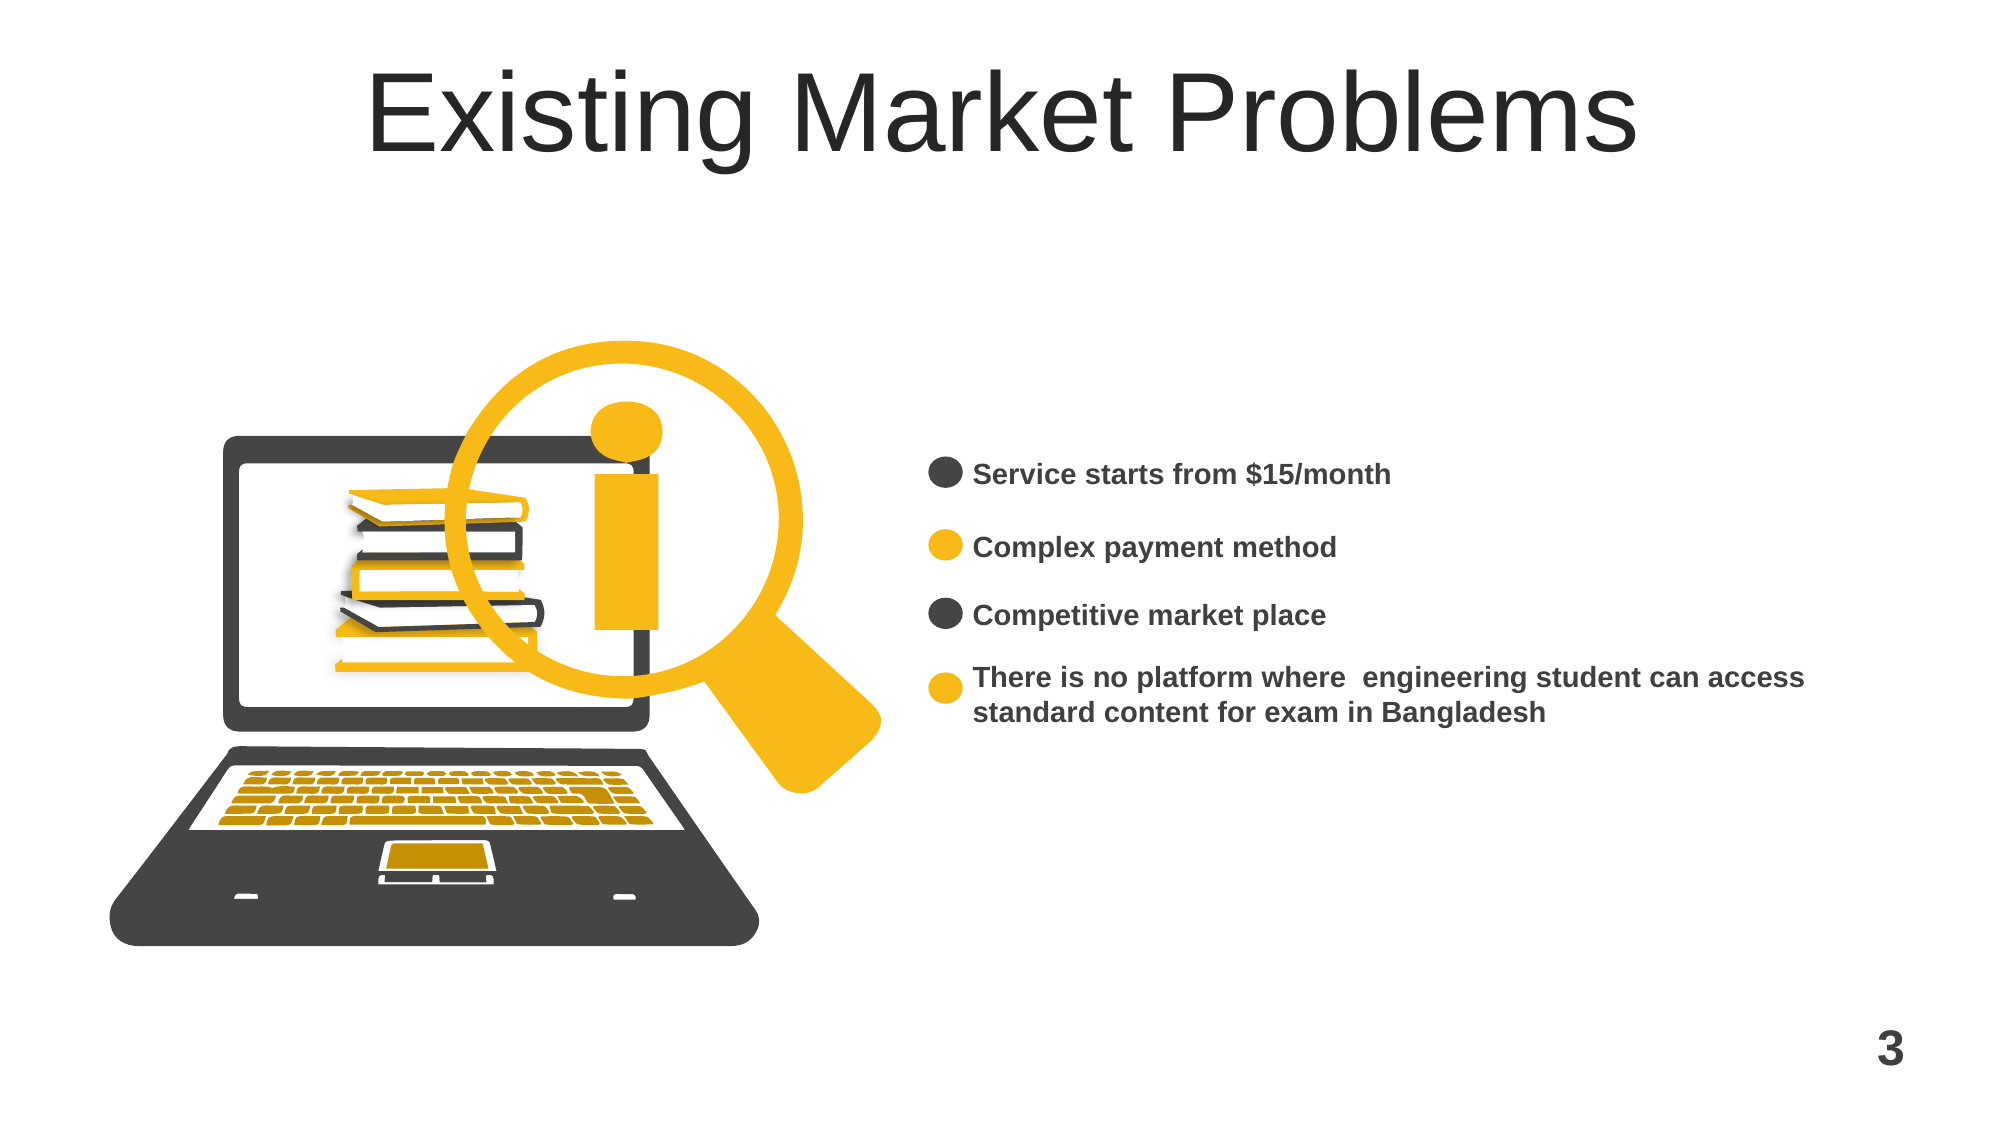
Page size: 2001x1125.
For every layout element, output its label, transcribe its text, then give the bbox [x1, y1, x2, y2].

list Existing Market Problems [53, 55, 1952, 175]
text_box Service starts from $15/month [957, 447, 1885, 498]
text_box [927, 596, 957, 631]
text_box Competitive market place [957, 589, 1885, 639]
text_box [927, 528, 957, 562]
text_box [927, 671, 957, 705]
text_box [927, 455, 957, 489]
text_box 3 [1755, 1000, 2000, 1090]
text_box There is no platform where engineering student can access standard content for exam in Bangladesh [957, 651, 1885, 736]
text_box Complex payment method [957, 520, 1885, 571]
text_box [109, 340, 881, 947]
